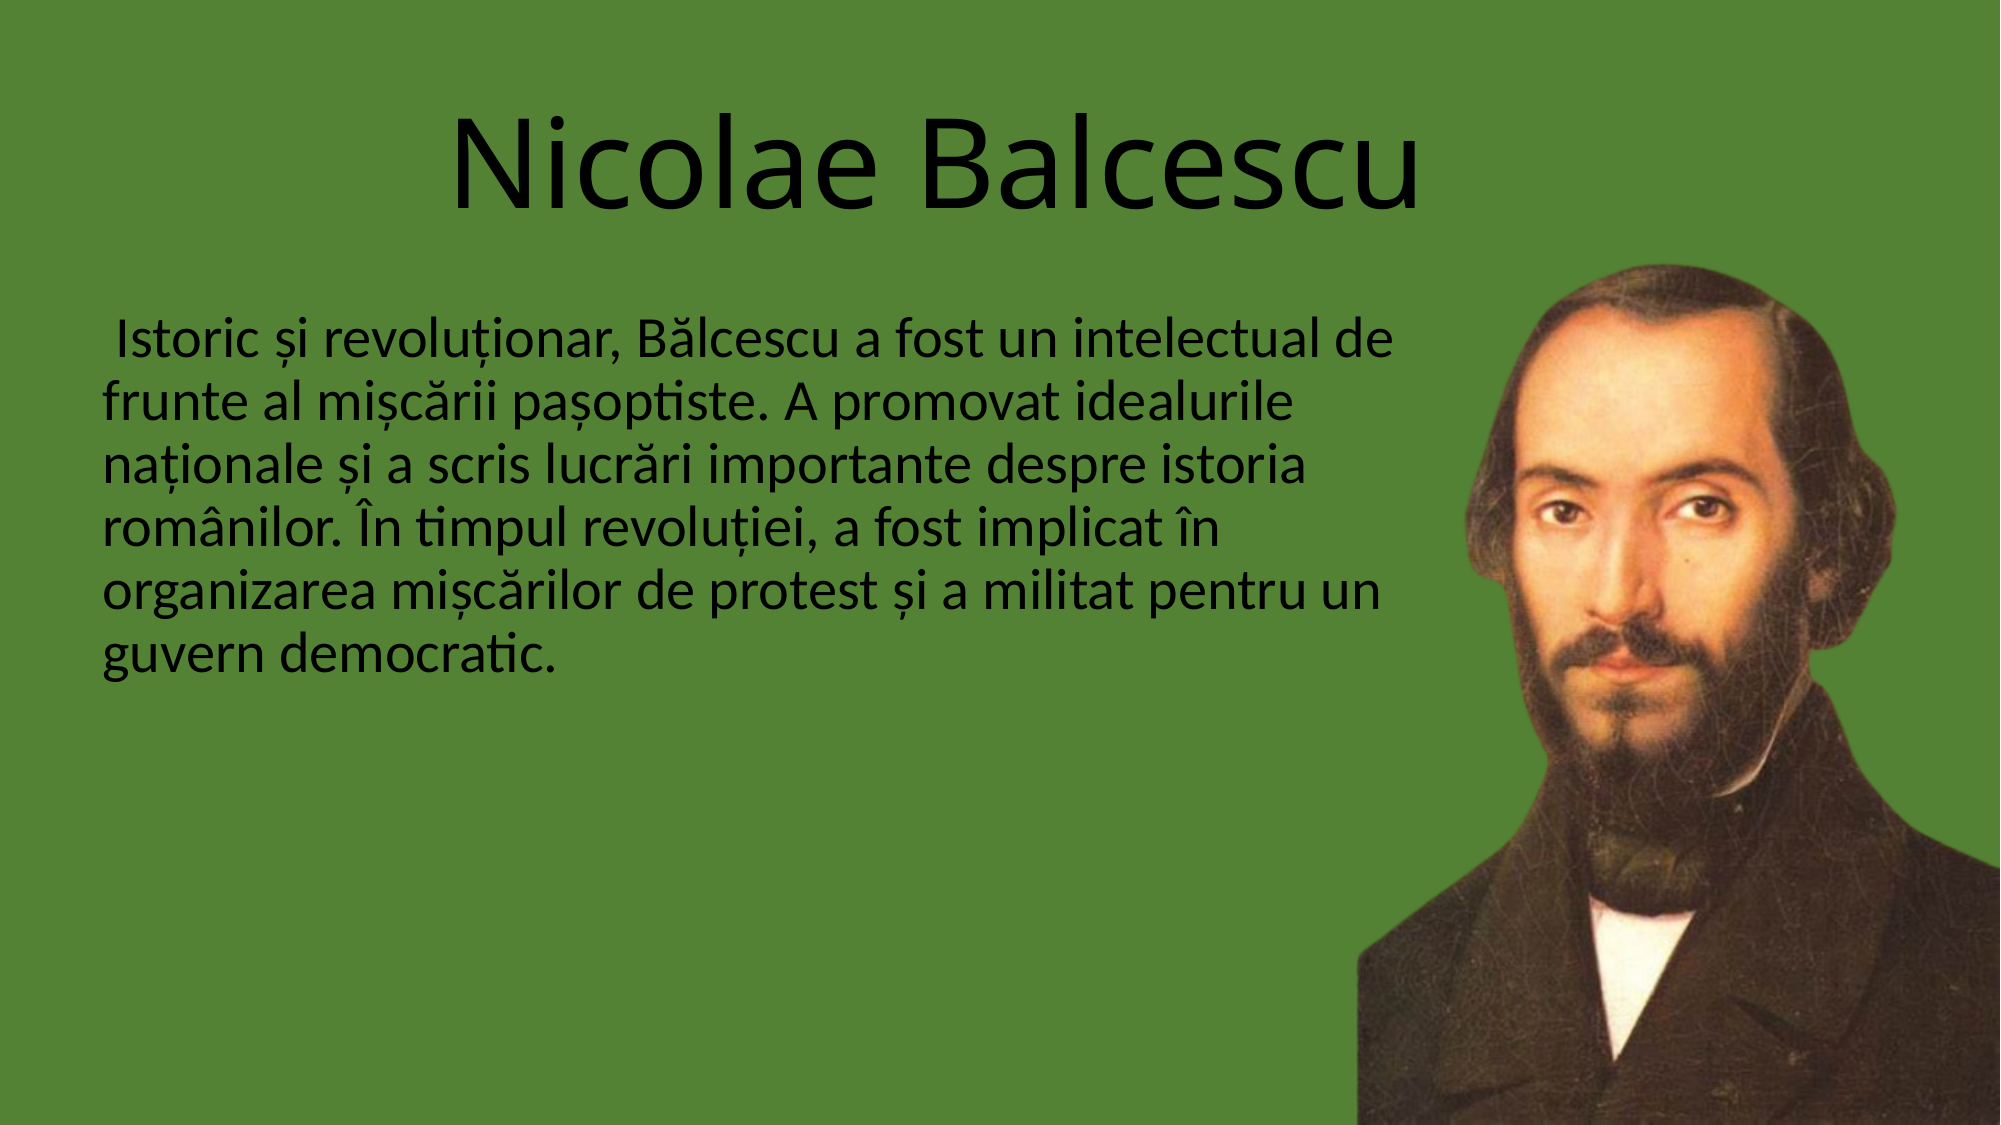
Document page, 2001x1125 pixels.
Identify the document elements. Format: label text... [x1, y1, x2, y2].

list Istoric și revoluționar, Bălcescu a fost un intelectual de frunte al mișcării pașoptiste. A promovat idealurile naționale și a scris lucrări importante despre istoria românilor. În timpul revoluției, a fost implicat în organizarea mișcărilor de protest și a militat pentru un guvern democratic. [87, 299, 1353, 1014]
picture [1353, 182, 2000, 1125]
title Nicolae Balcescu [137, 59, 1863, 278]
